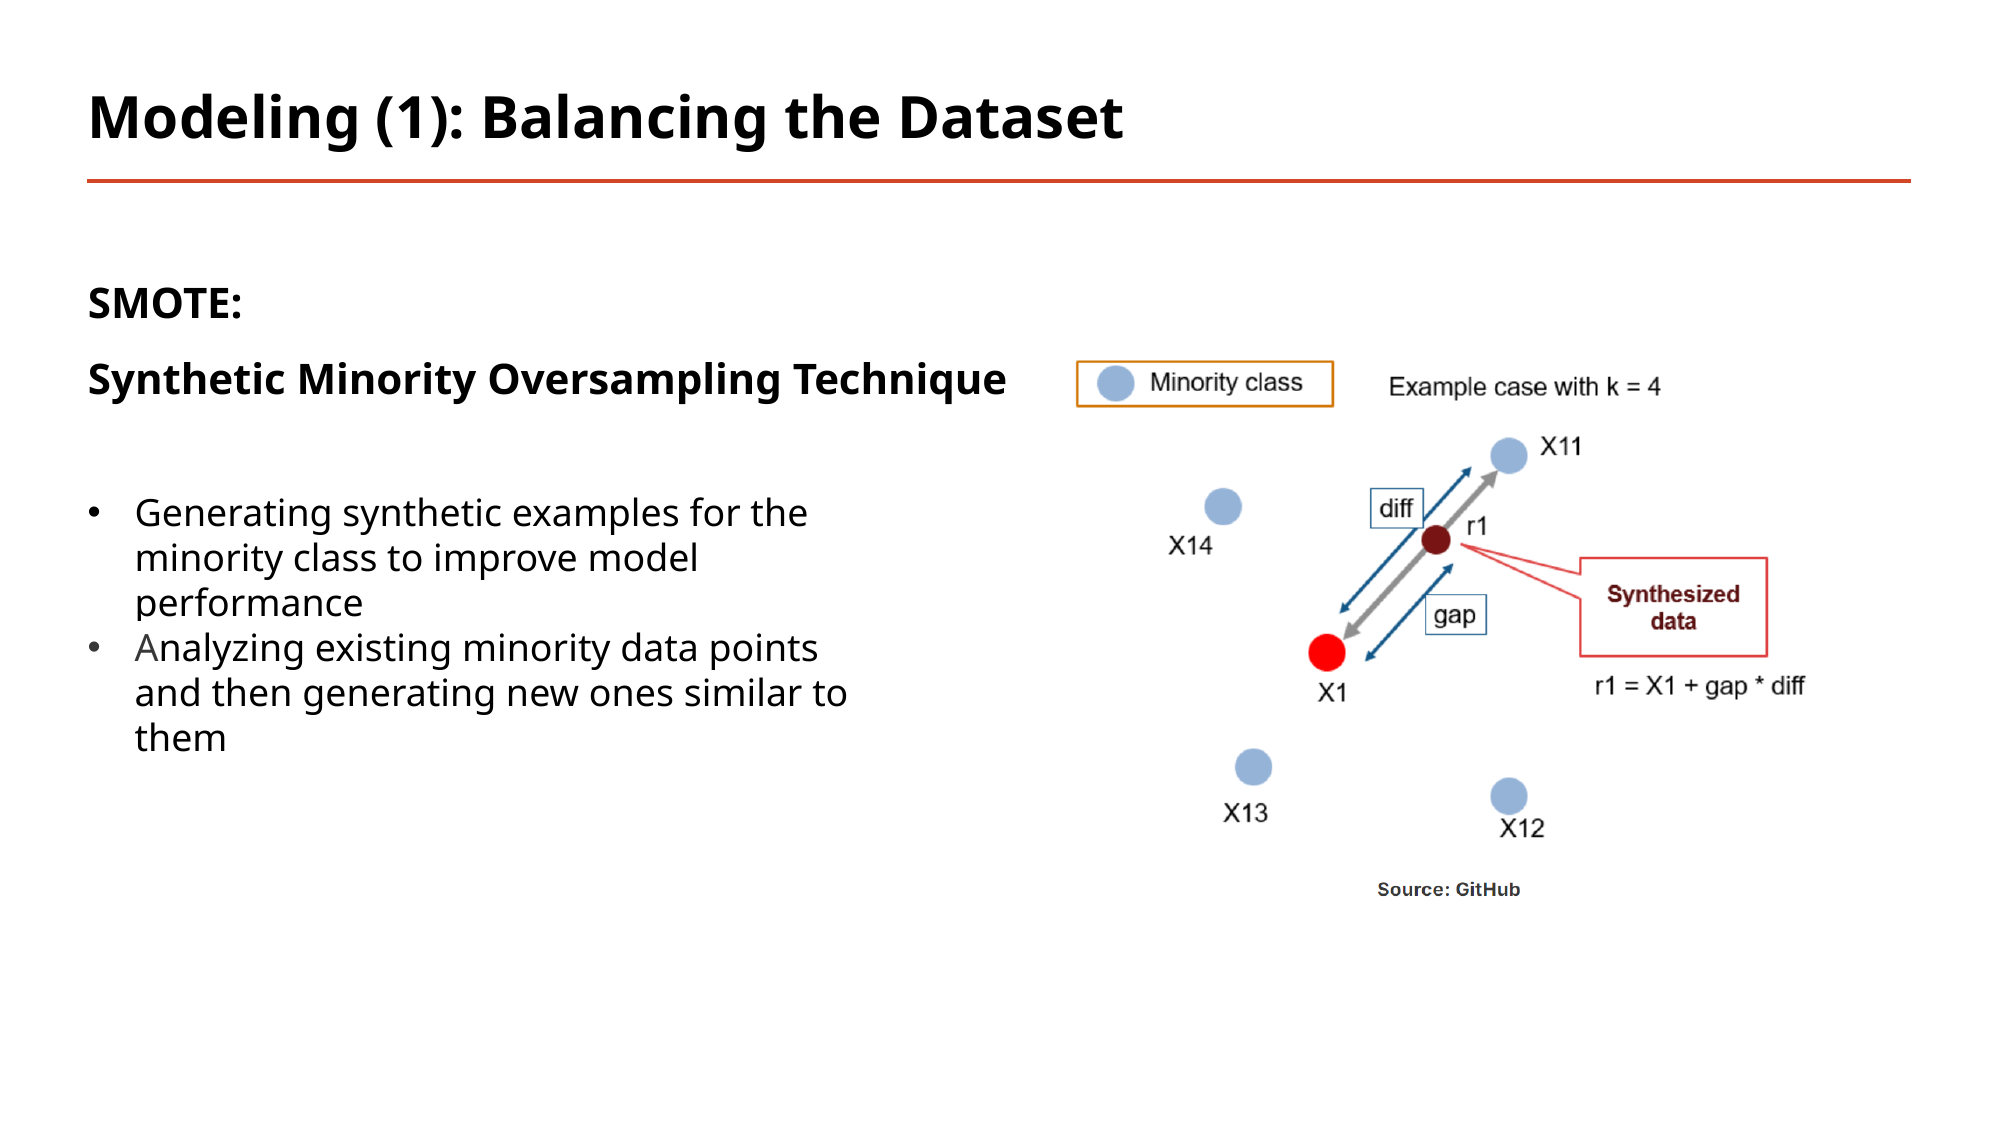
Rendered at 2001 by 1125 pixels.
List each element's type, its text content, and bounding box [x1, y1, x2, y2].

text_box SMOTE: Synthetic Minority Oversampling Technique [72, 241, 1033, 413]
title Modeling (1): Balancing the Dataset [72, 67, 1574, 173]
text_box Generating synthetic examples for the minority class to improve model performance Analyzing existing minority data points and then generating new ones similar to them [72, 481, 904, 767]
picture [1016, 338, 1863, 915]
